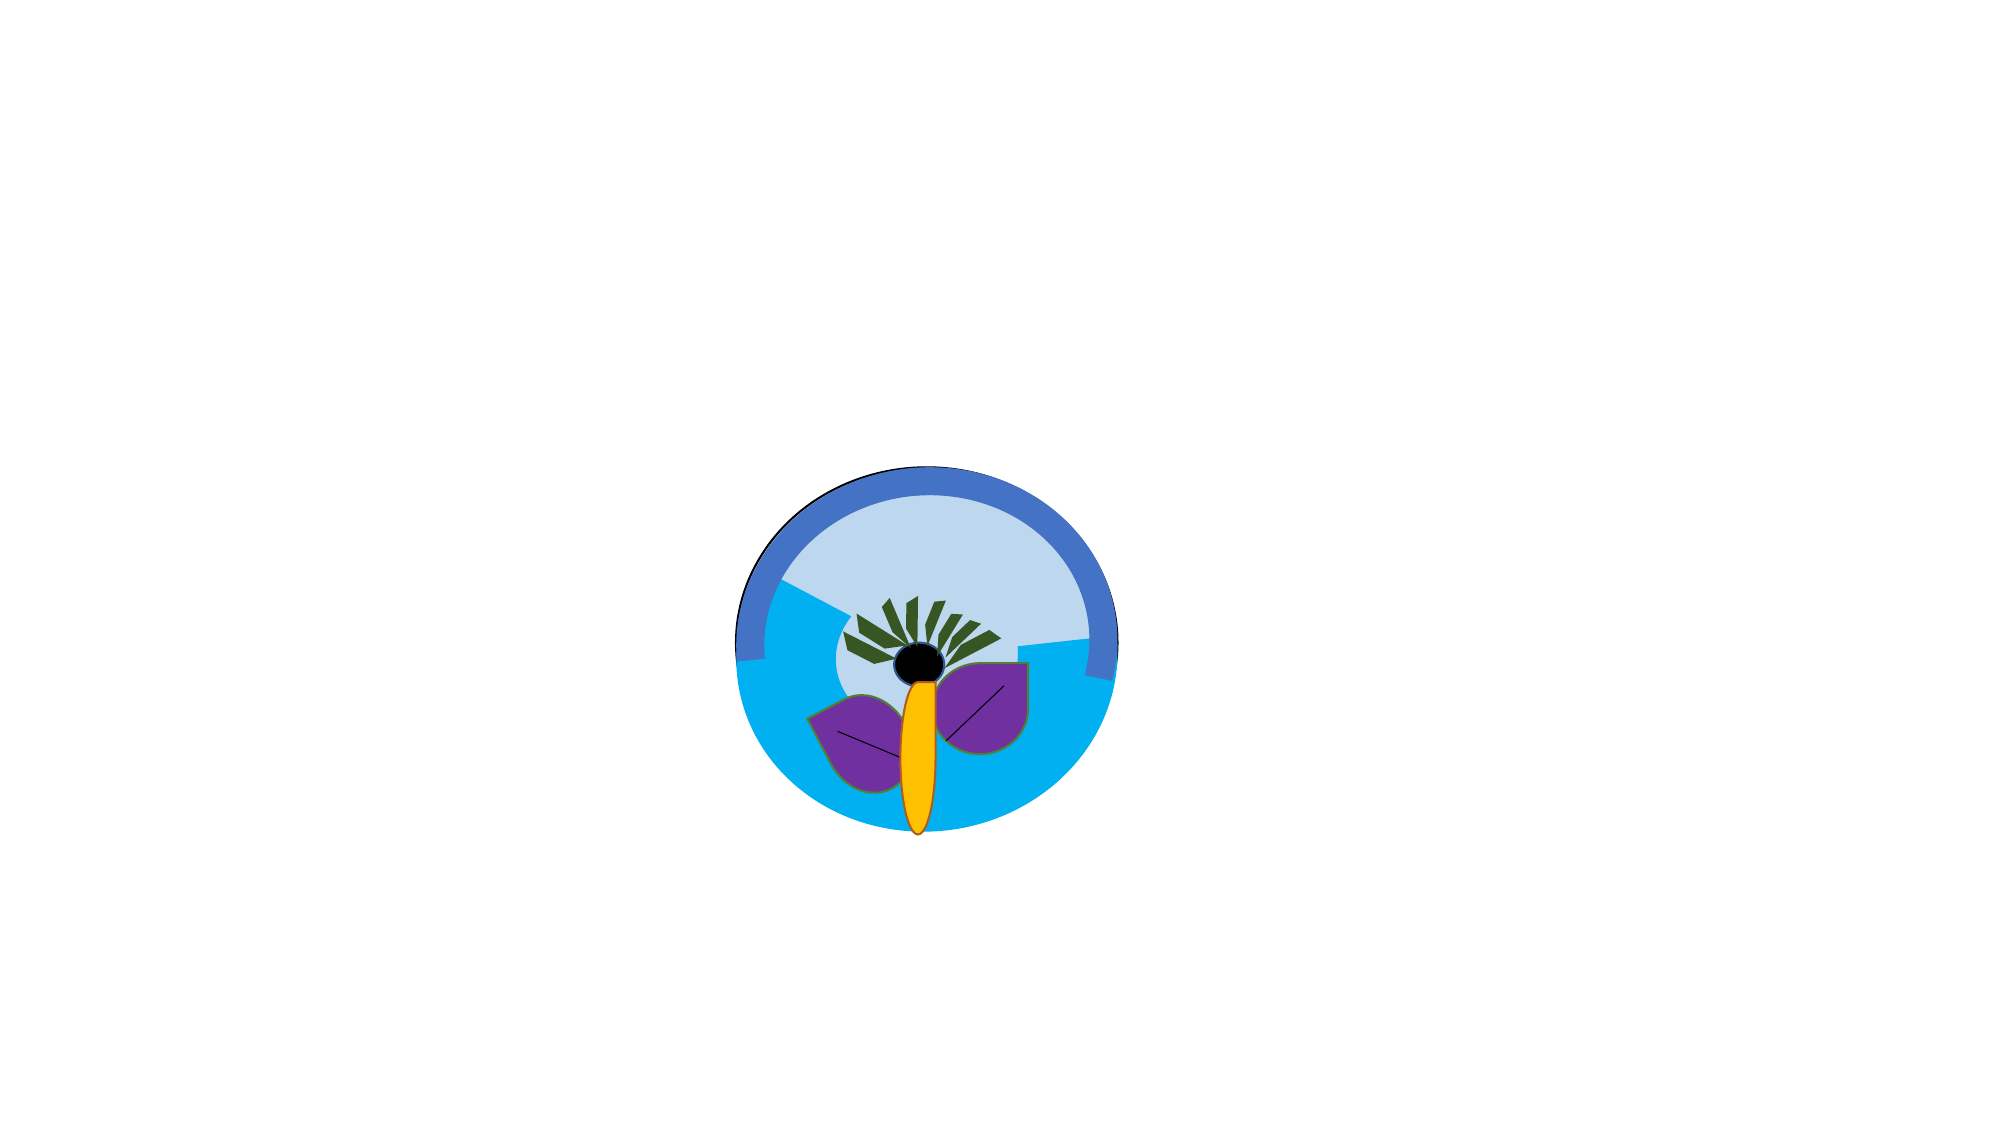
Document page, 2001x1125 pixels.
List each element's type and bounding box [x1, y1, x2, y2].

text_box [735, 467, 1118, 835]
